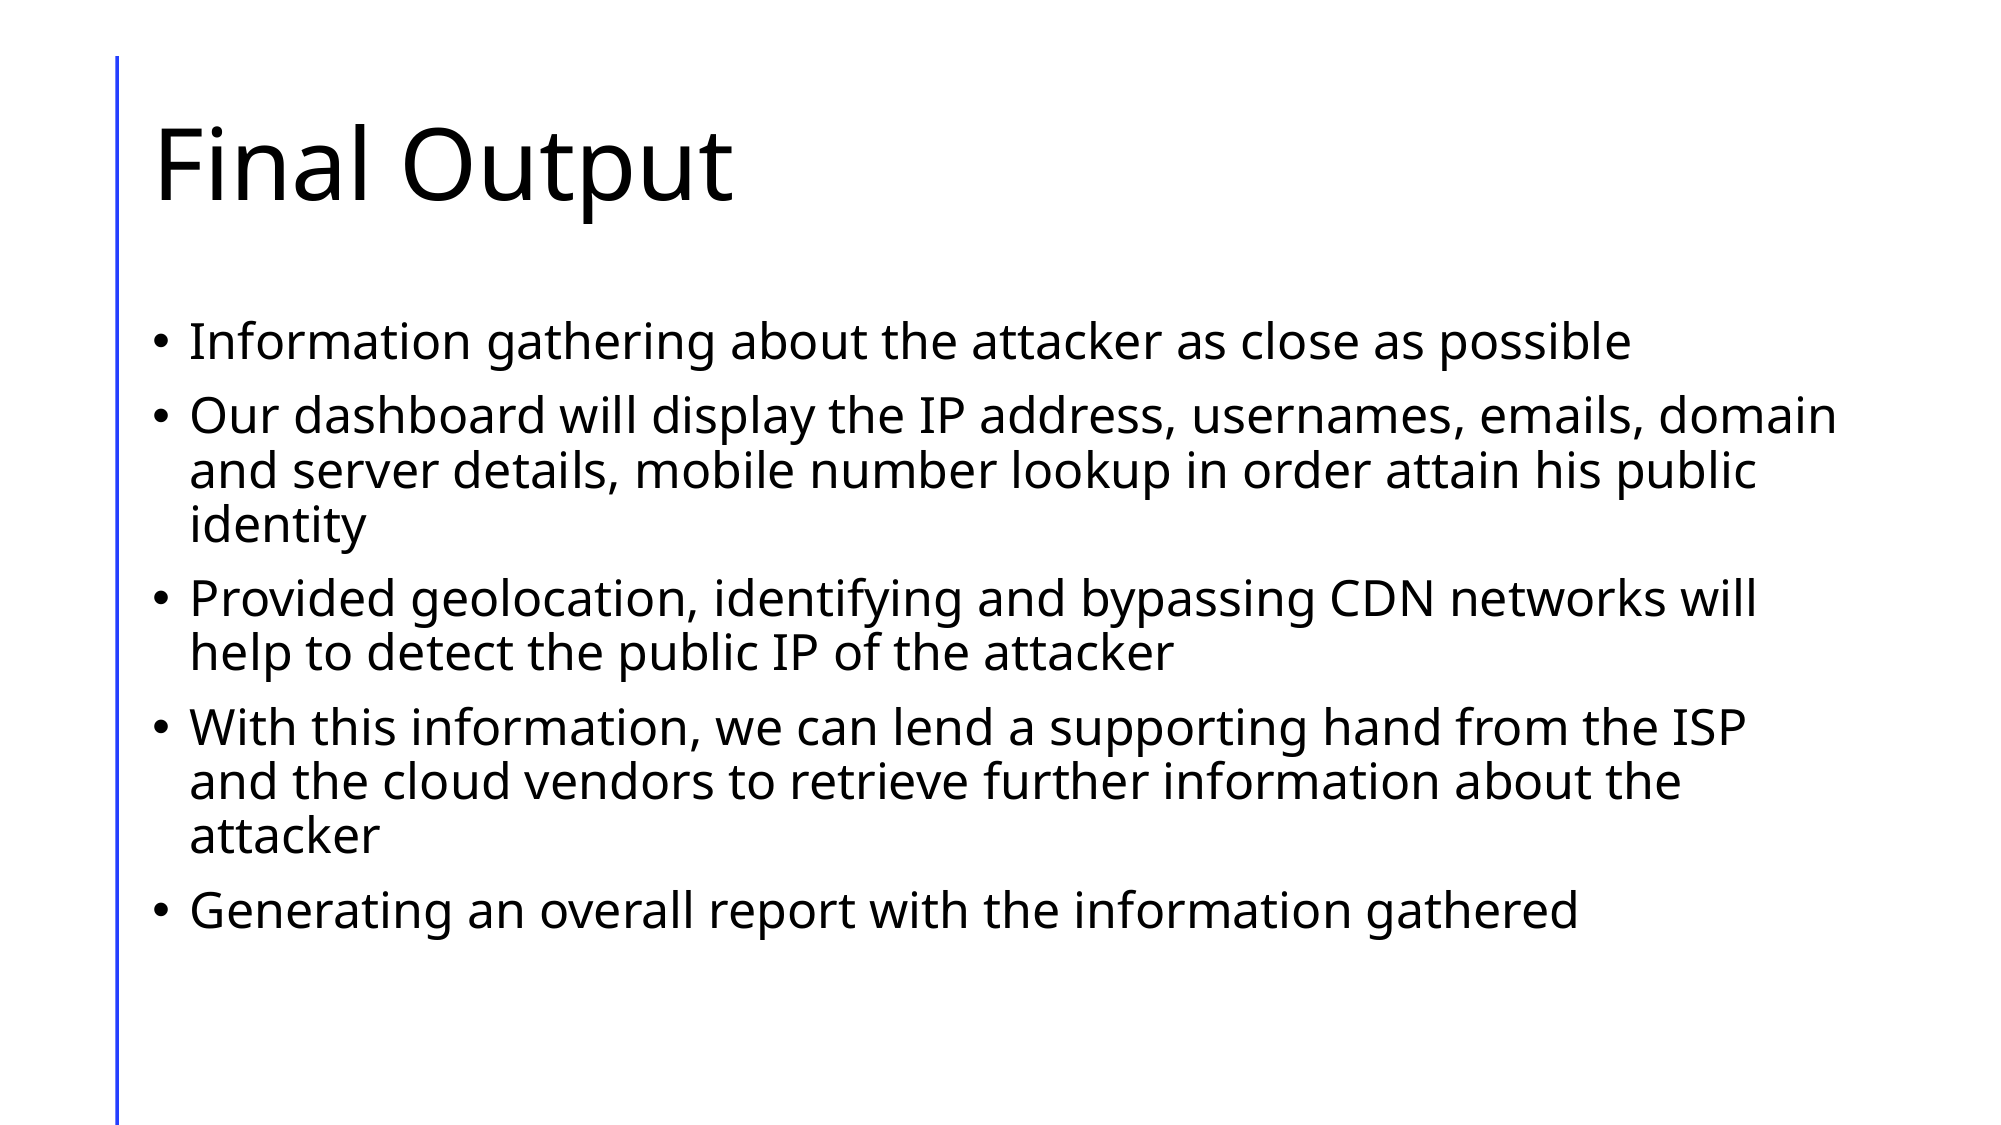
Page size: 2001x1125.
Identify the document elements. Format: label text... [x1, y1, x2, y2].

title Final Output [137, 59, 1863, 278]
list Information gathering about the attacker as close as possible Our dashboard will display the IP address, usernames, emails, domain and server details, mobile number lookup in order attain his public identity Provided geolocation, identifying and bypassing CDN networks will help to detect the public IP of the attacker With this information, we can lend a supporting hand from the ISP and the cloud vendors to retrieve further information about the attacker Generating an overall report with the information gathered [137, 308, 1863, 1023]
